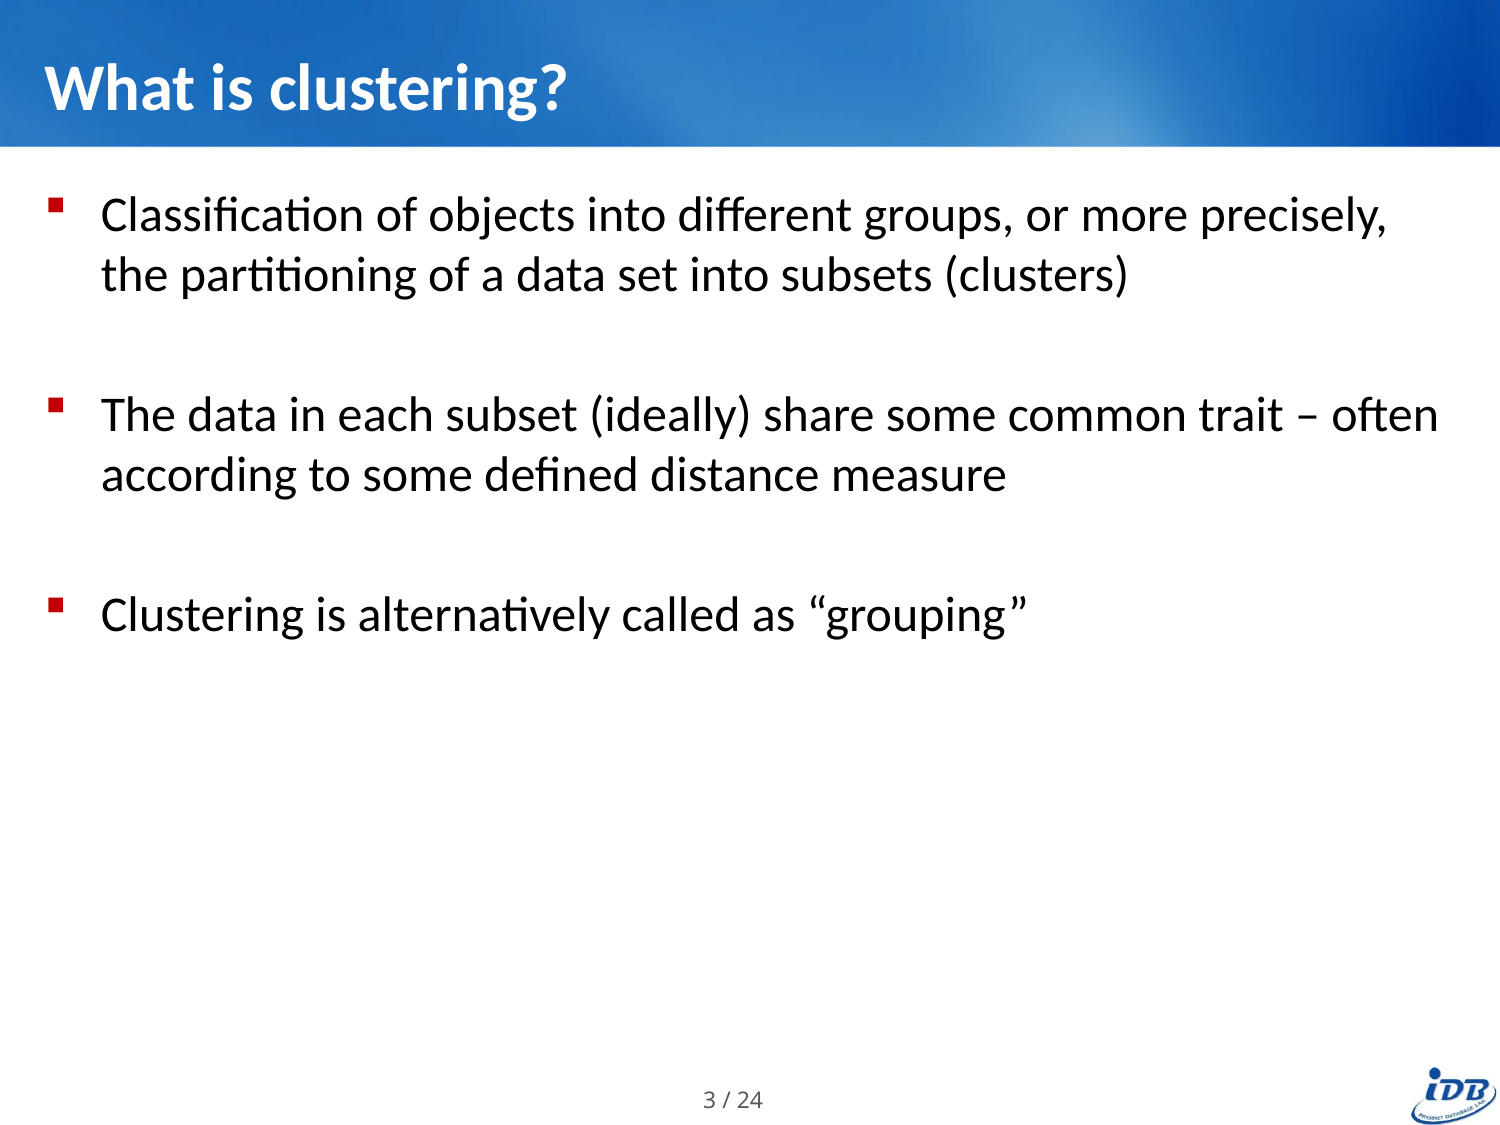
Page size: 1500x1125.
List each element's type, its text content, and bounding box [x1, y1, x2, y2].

title What is clustering? [29, 19, 1471, 149]
picture [0, 0, 1500, 1125]
list Classification of objects into different groups, or more precisely, the partitioning of a data set into subsets (clusters) The data in each subset (ideally) share some common trait – often according to some defined distance measure Clustering is alternatively called as “grouping” [29, 174, 1471, 1071]
